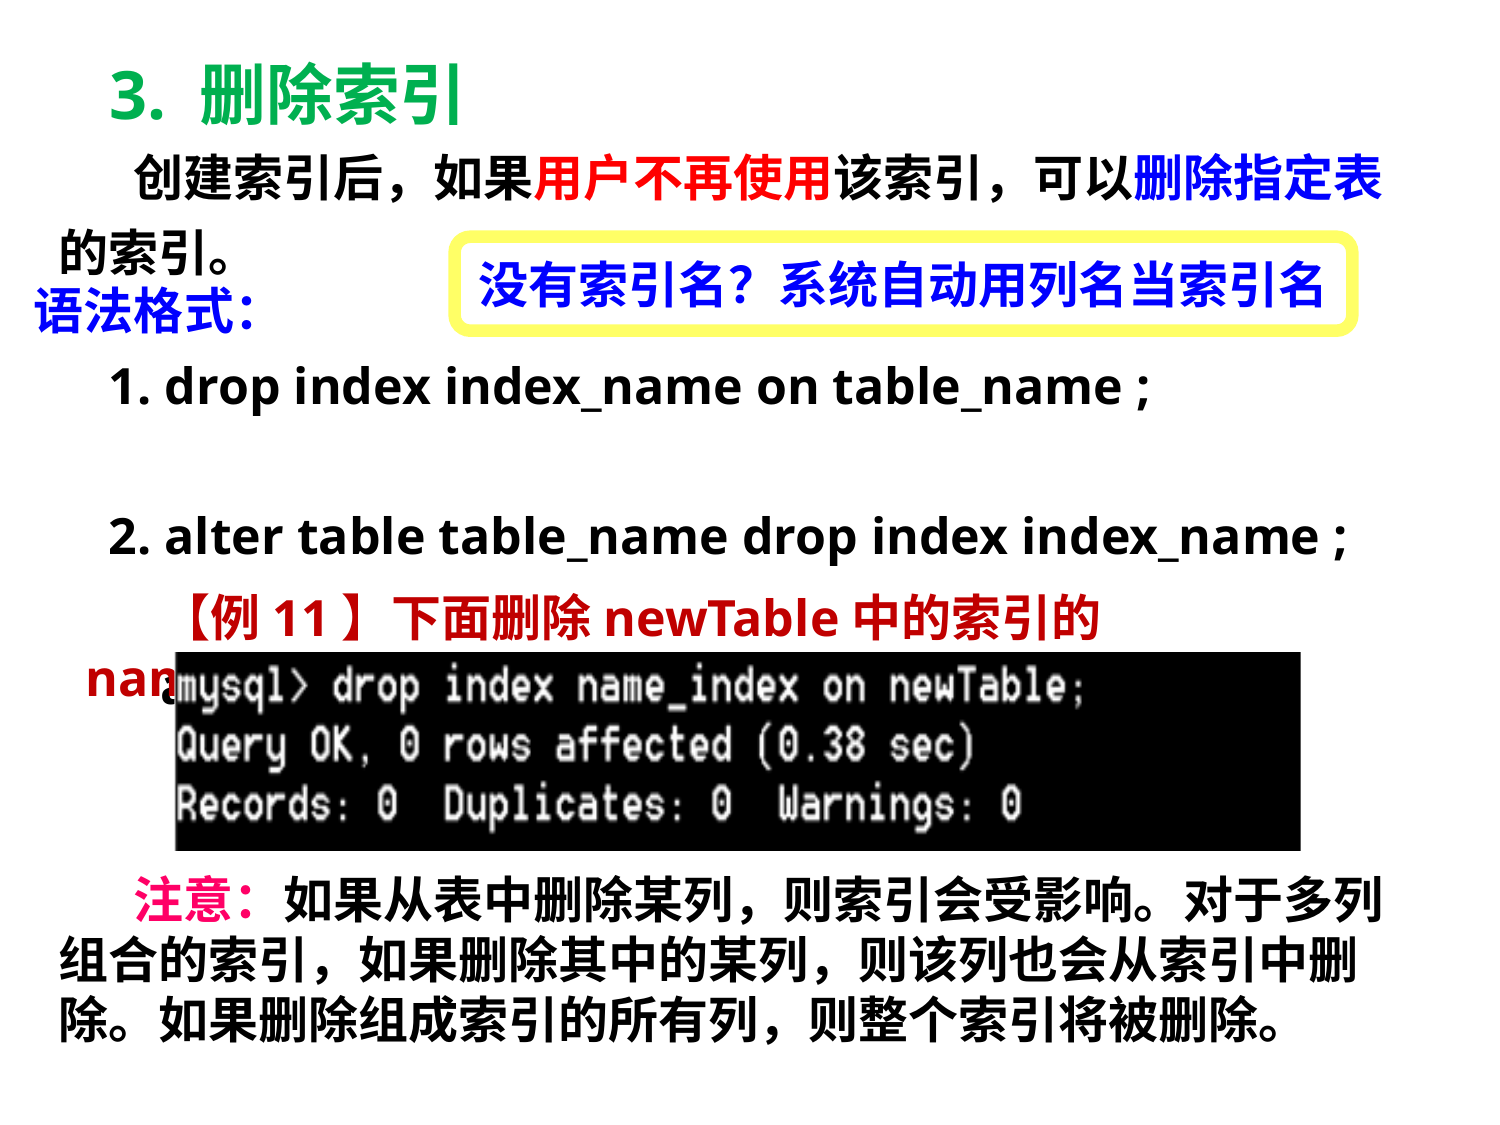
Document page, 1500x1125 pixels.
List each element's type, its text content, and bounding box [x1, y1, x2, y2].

picture [174, 652, 1301, 851]
text_box 3. 删除索引 [19, 45, 1489, 141]
text_box 没有索引名？系统自动用列名当索引名 [453, 235, 1354, 332]
text_box 【例11】下面删除newTable中的索引的name_index。 [71, 578, 1385, 714]
text_box 语法格式： 1. drop index index_name on table_name ; 2. alter table table_name drop index index_name ; alter table table_name drop primary key ; [19, 272, 1436, 722]
text_box 注意：如果从表中删除某列，则索引会受影响。对于多列组合的索引，如果删除其中的某列，则该列也会从索引中删除。如果删除组成索引的所有列，则整个索引将被删除。 [43, 860, 1423, 1116]
text_box 创建索引后，如果用户不再使用该索引，可以删除指定表的索引。 [43, 124, 1436, 272]
